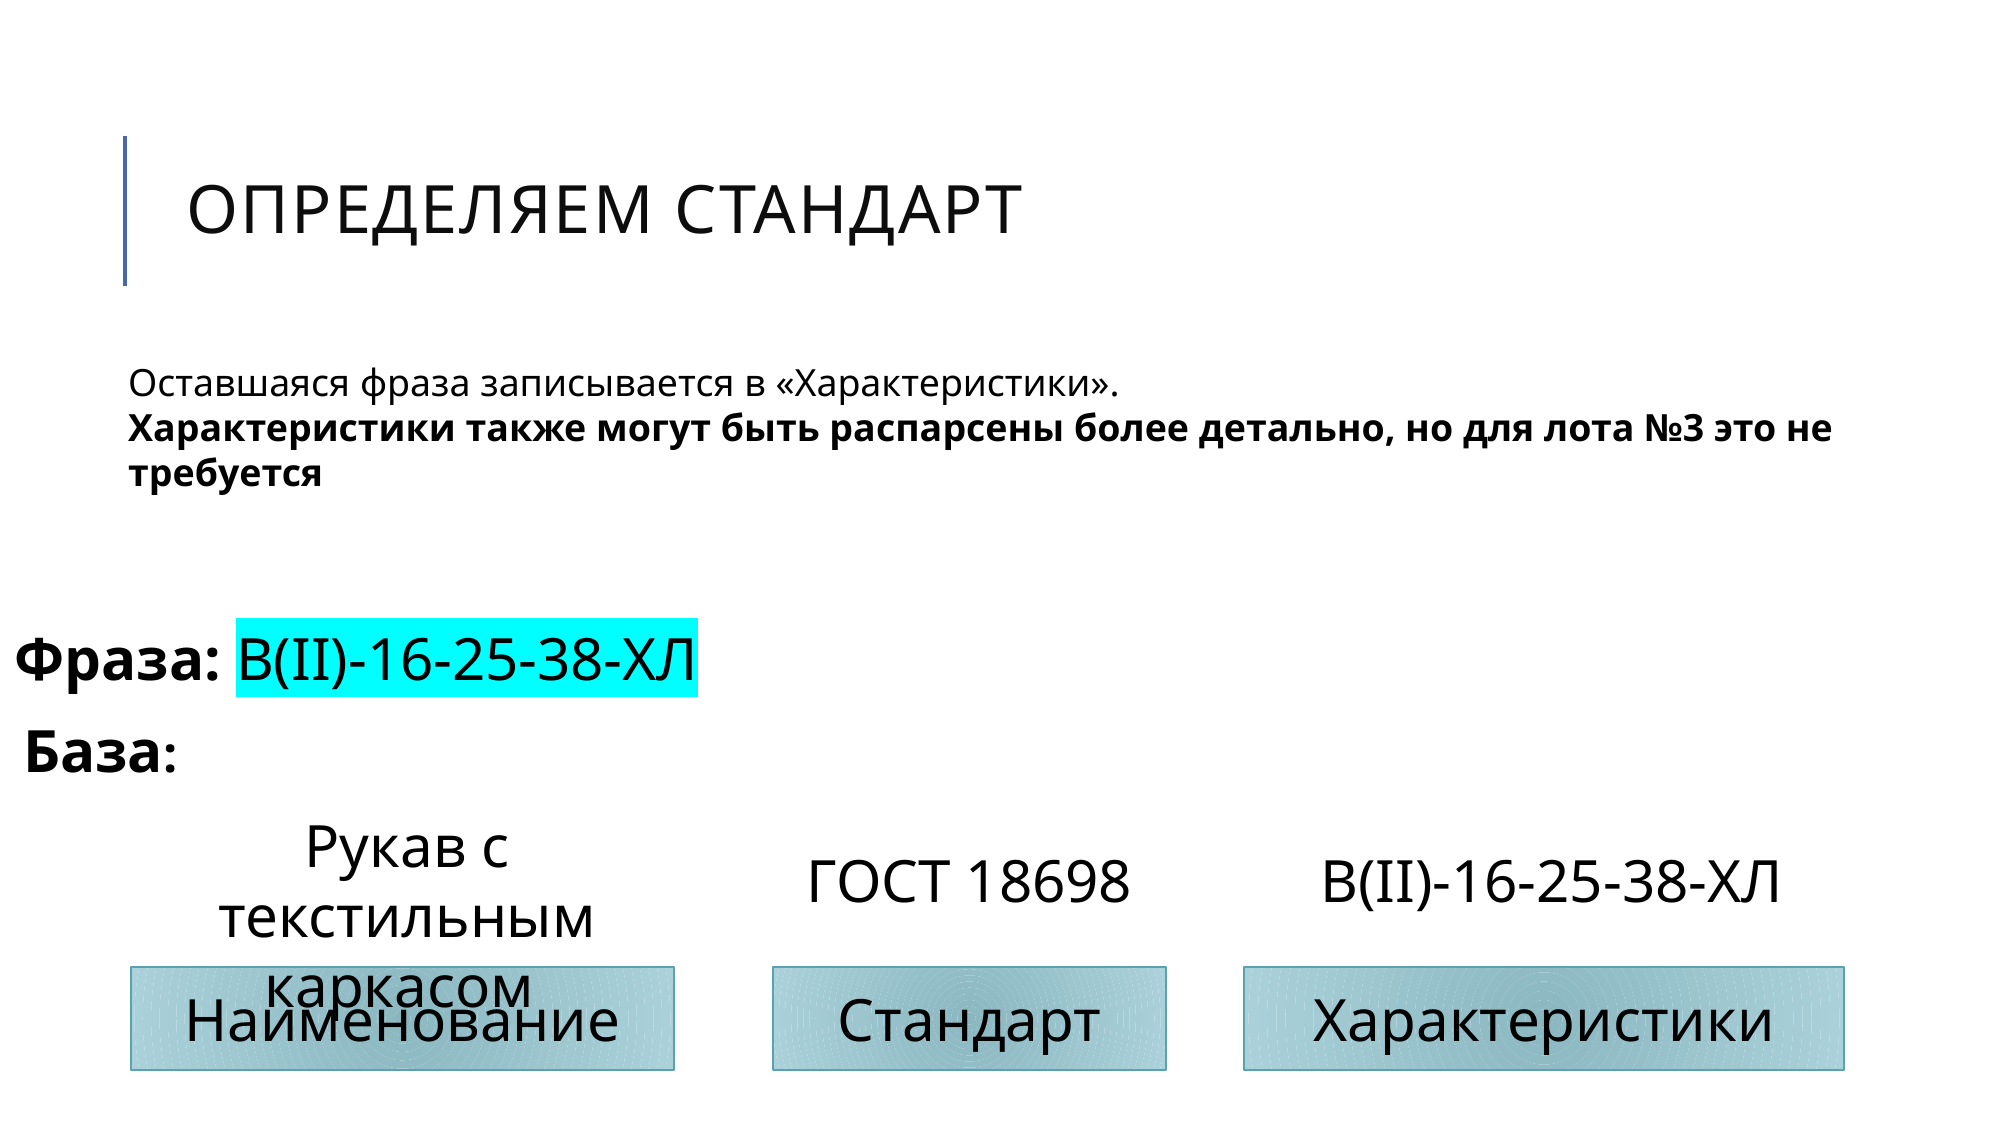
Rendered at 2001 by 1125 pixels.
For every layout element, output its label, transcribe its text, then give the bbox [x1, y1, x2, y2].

text_box В(II)-16-25-38-ХЛ [1305, 836, 2000, 922]
title ОПРЕДЕЛЯЕМ СТАНДАРТ [171, 114, 1863, 313]
text_box Оставшаяся фраза записывается в «Характеристики». Характеристики также могут быть распарсены более детально, но для лота №3 это не требуется [113, 351, 1866, 501]
text_box Фраза: В(II)-16-25-38-ХЛ [0, 614, 1866, 700]
text_box Характеристики [1243, 966, 1845, 1071]
text_box Стандарт [772, 966, 1167, 1071]
text_box Рукав с текстильным каркасом [130, 801, 684, 1027]
text_box Наименование [130, 1027, 675, 1071]
text_box ГОСТ 18698 [773, 836, 1167, 922]
text_box База: [8, 706, 219, 792]
